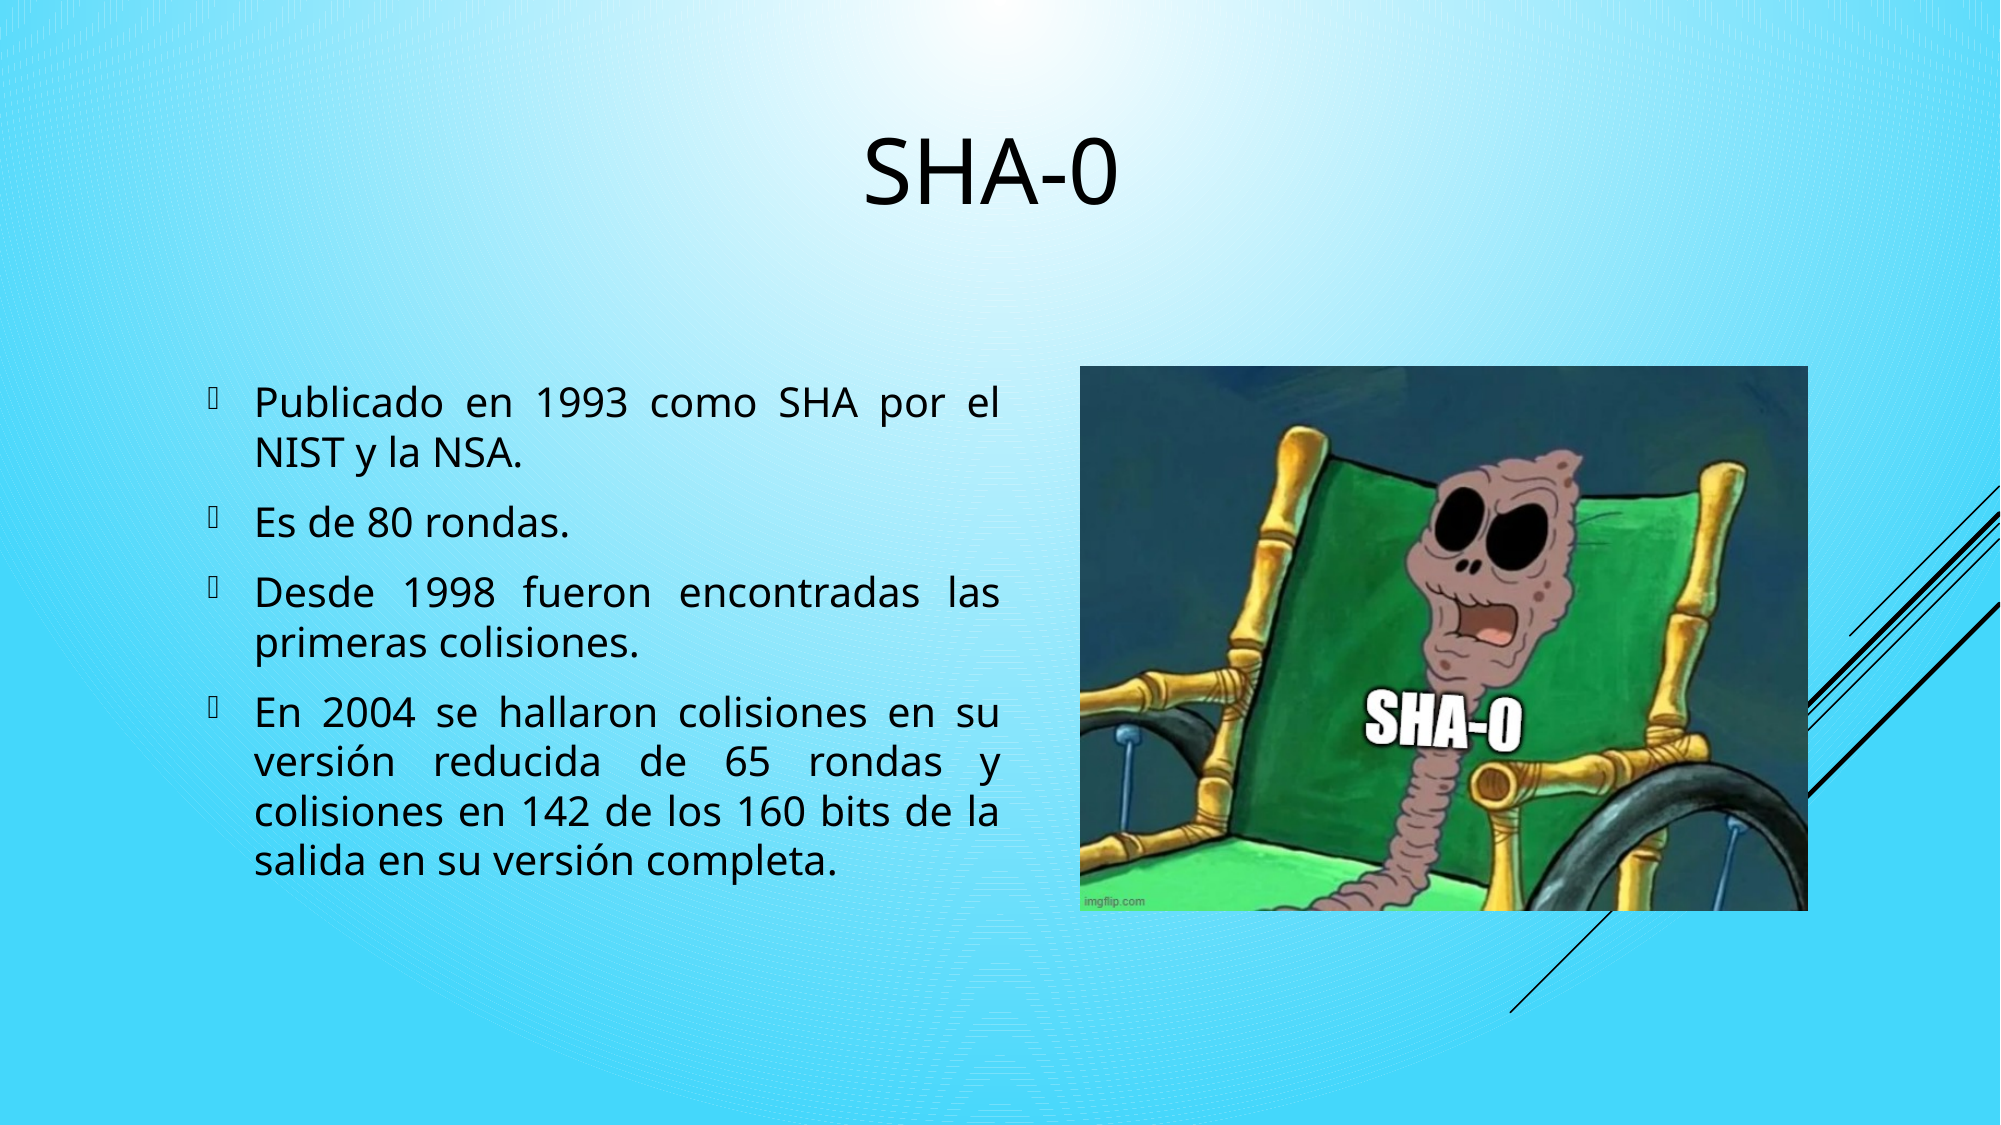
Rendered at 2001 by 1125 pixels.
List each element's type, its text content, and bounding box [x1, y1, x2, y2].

title SHA-0 [847, 75, 1153, 260]
picture [1080, 366, 1808, 911]
list Publicado en 1993 como SHA por el NIST y la NSA. Es de 80 rondas. Desde 1998 fueron encontradas las primeras colisiones. En 2004 se hallaron colisiones en su versión reducida de 65 rondas y colisiones en 142 de los 160 bits de la salida en su versión completa. [192, 366, 1016, 894]
